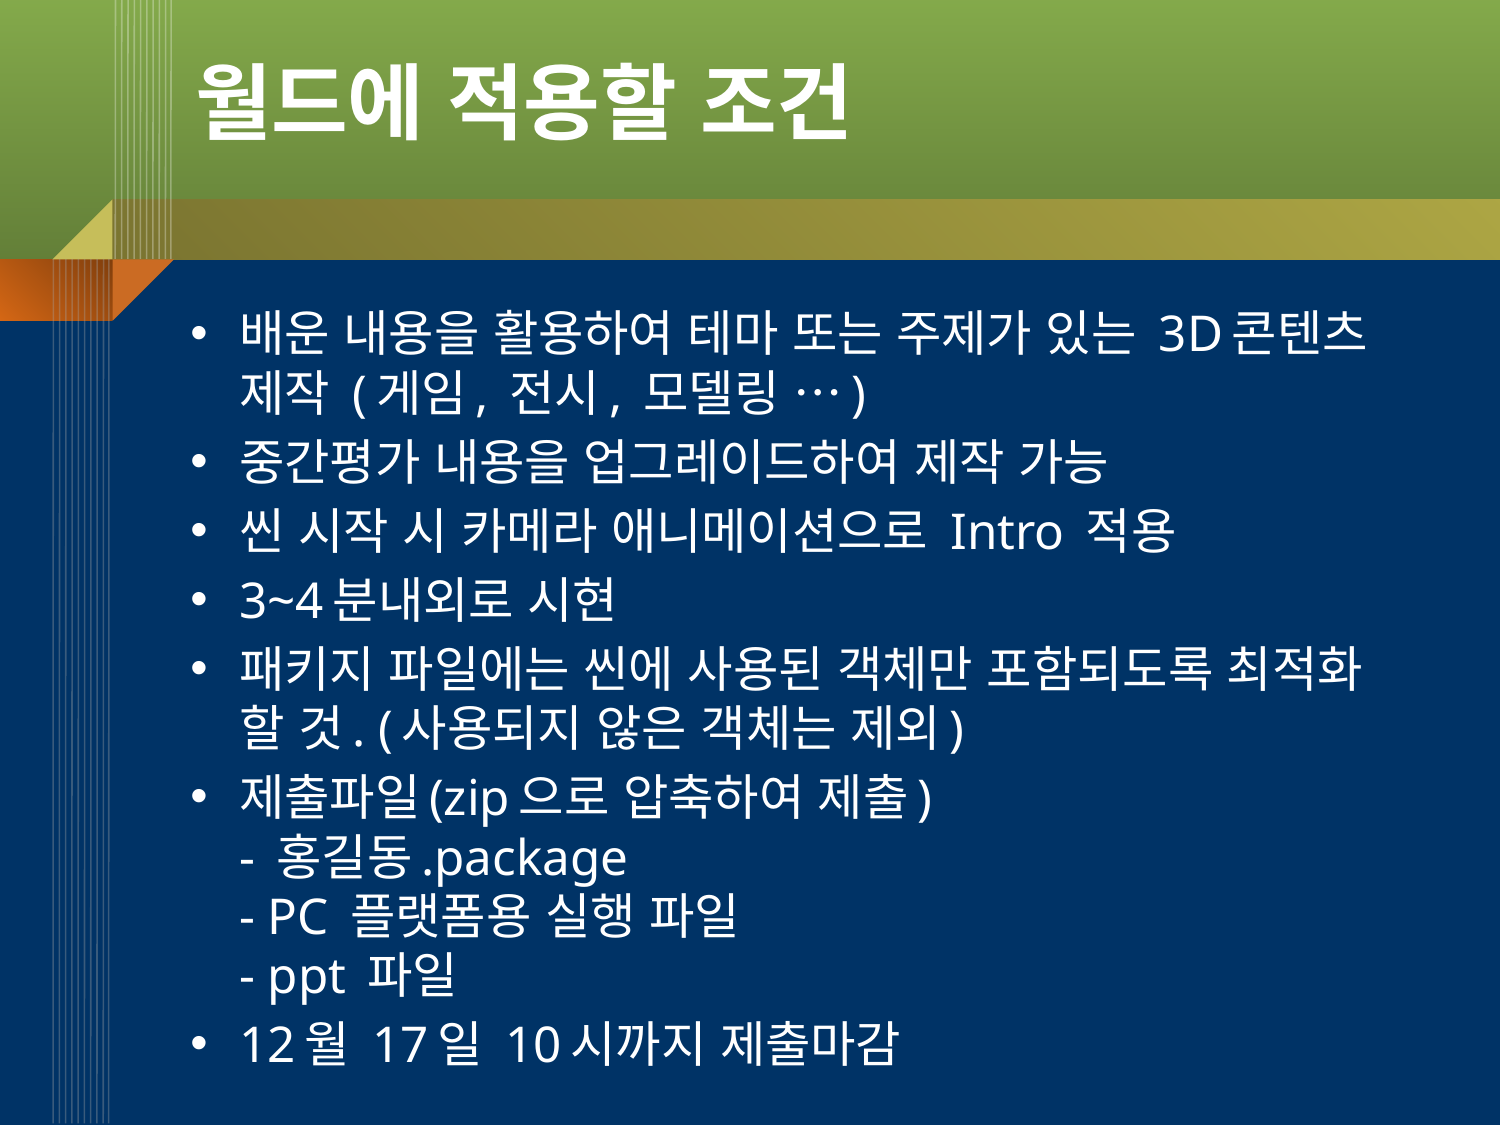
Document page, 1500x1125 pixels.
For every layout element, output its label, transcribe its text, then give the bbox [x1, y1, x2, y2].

title 월드에 적용할 조건 [180, 6, 1437, 194]
list 배운 내용을 활용하여 테마 또는 주제가 있는 3D콘텐츠 제작 (게임, 전시, 모델링 …) 중간평가 내용을 업그레이드하여 제작 가능 씬 시작 시 카메라 애니메이션으로 Intro 적용 3~4분내외로 시현 패키지 파일에는 씬에 사용된 객체만 포함되도록 최적화 할 것. (사용되지 않은 객체는 제외) 제출파일(zip으로 압축하여 제출) - 홍길동.package - PC 플랫폼용 실행 파일 - ppt 파일 12월 17일 10시까지 제출마감 [175, 294, 1425, 1083]
